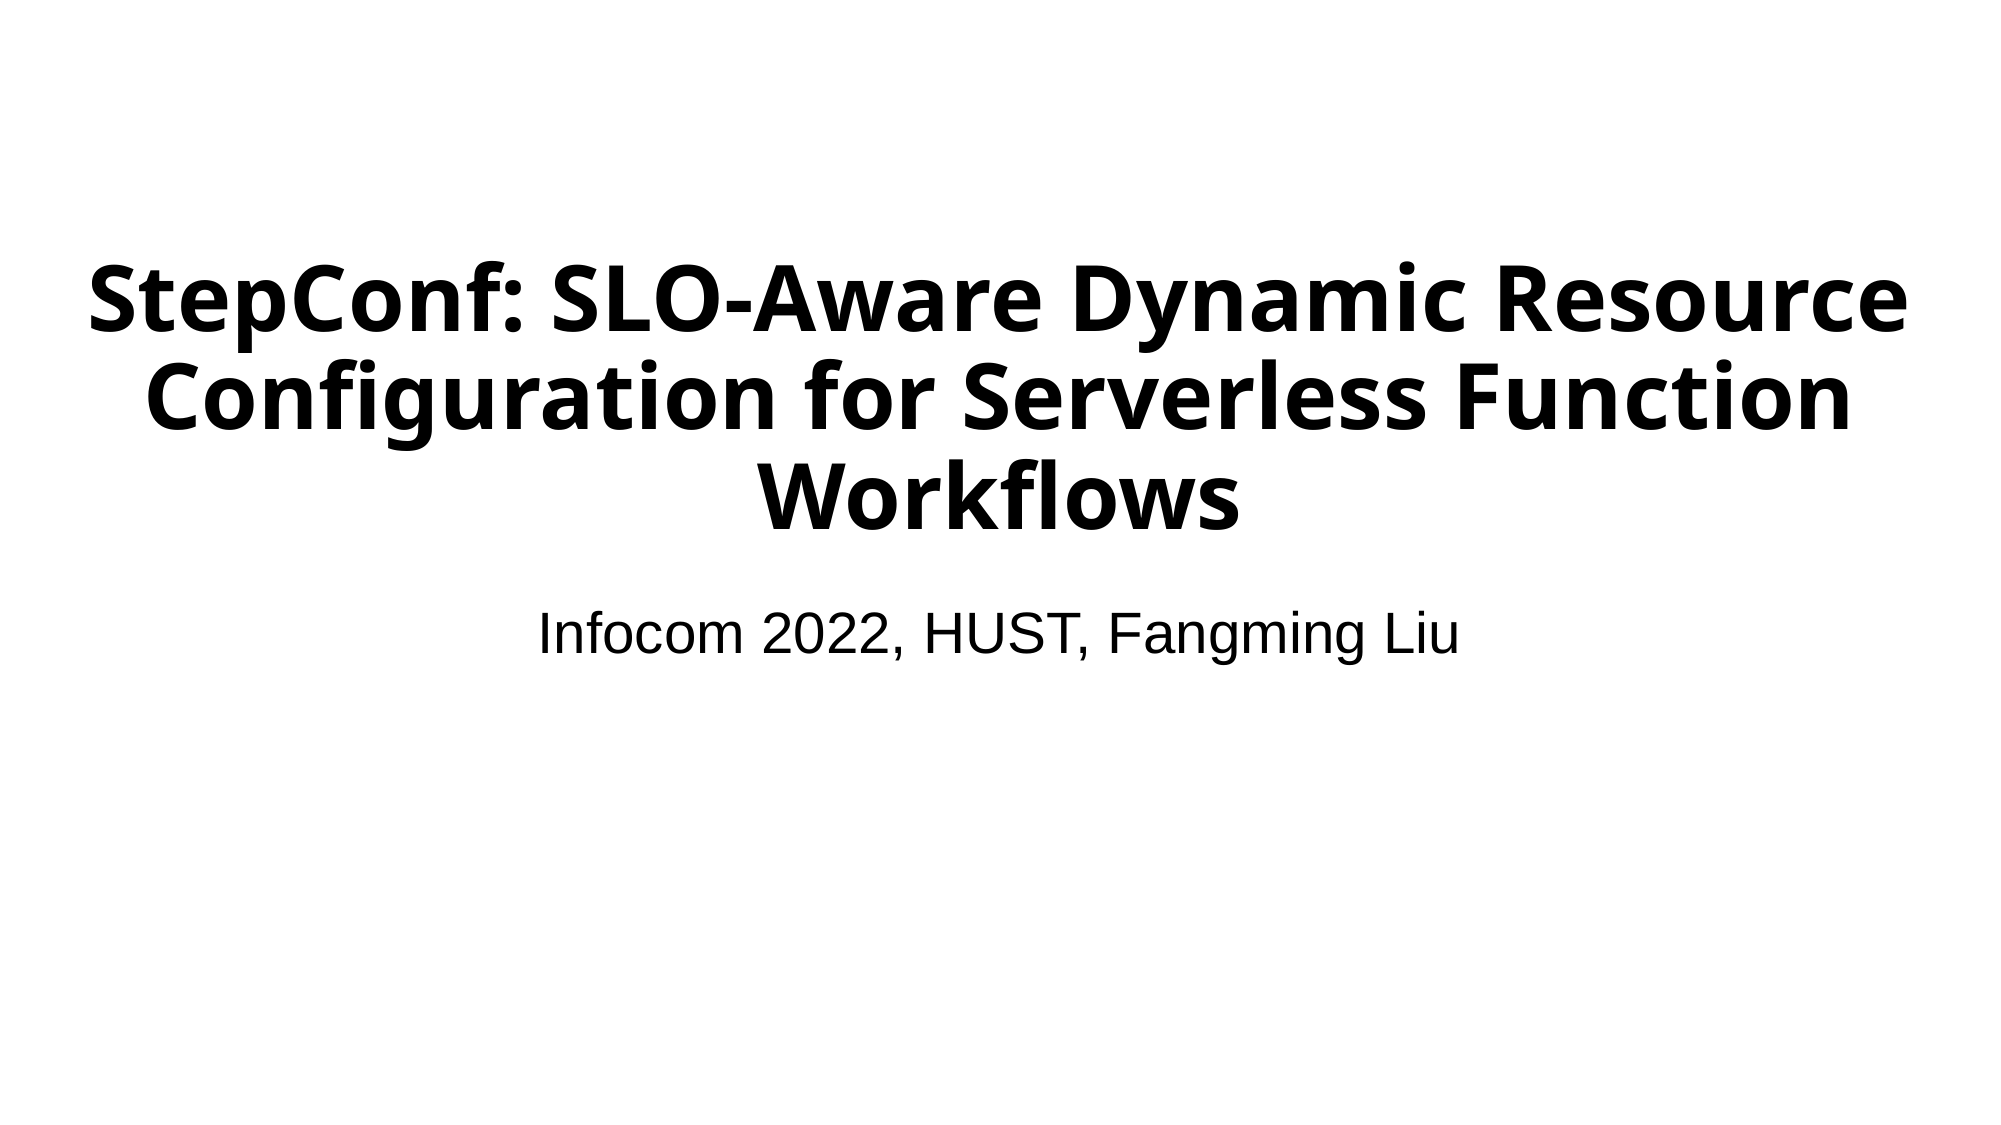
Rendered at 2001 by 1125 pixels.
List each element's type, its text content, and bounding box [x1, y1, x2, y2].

text_box Infocom 2022, HUST, Fangming Liu [188, 588, 1812, 673]
title StepConf: SLO-Aware Dynamic Resource Configuration for Serverless Function Workflows [55, 238, 1945, 563]
